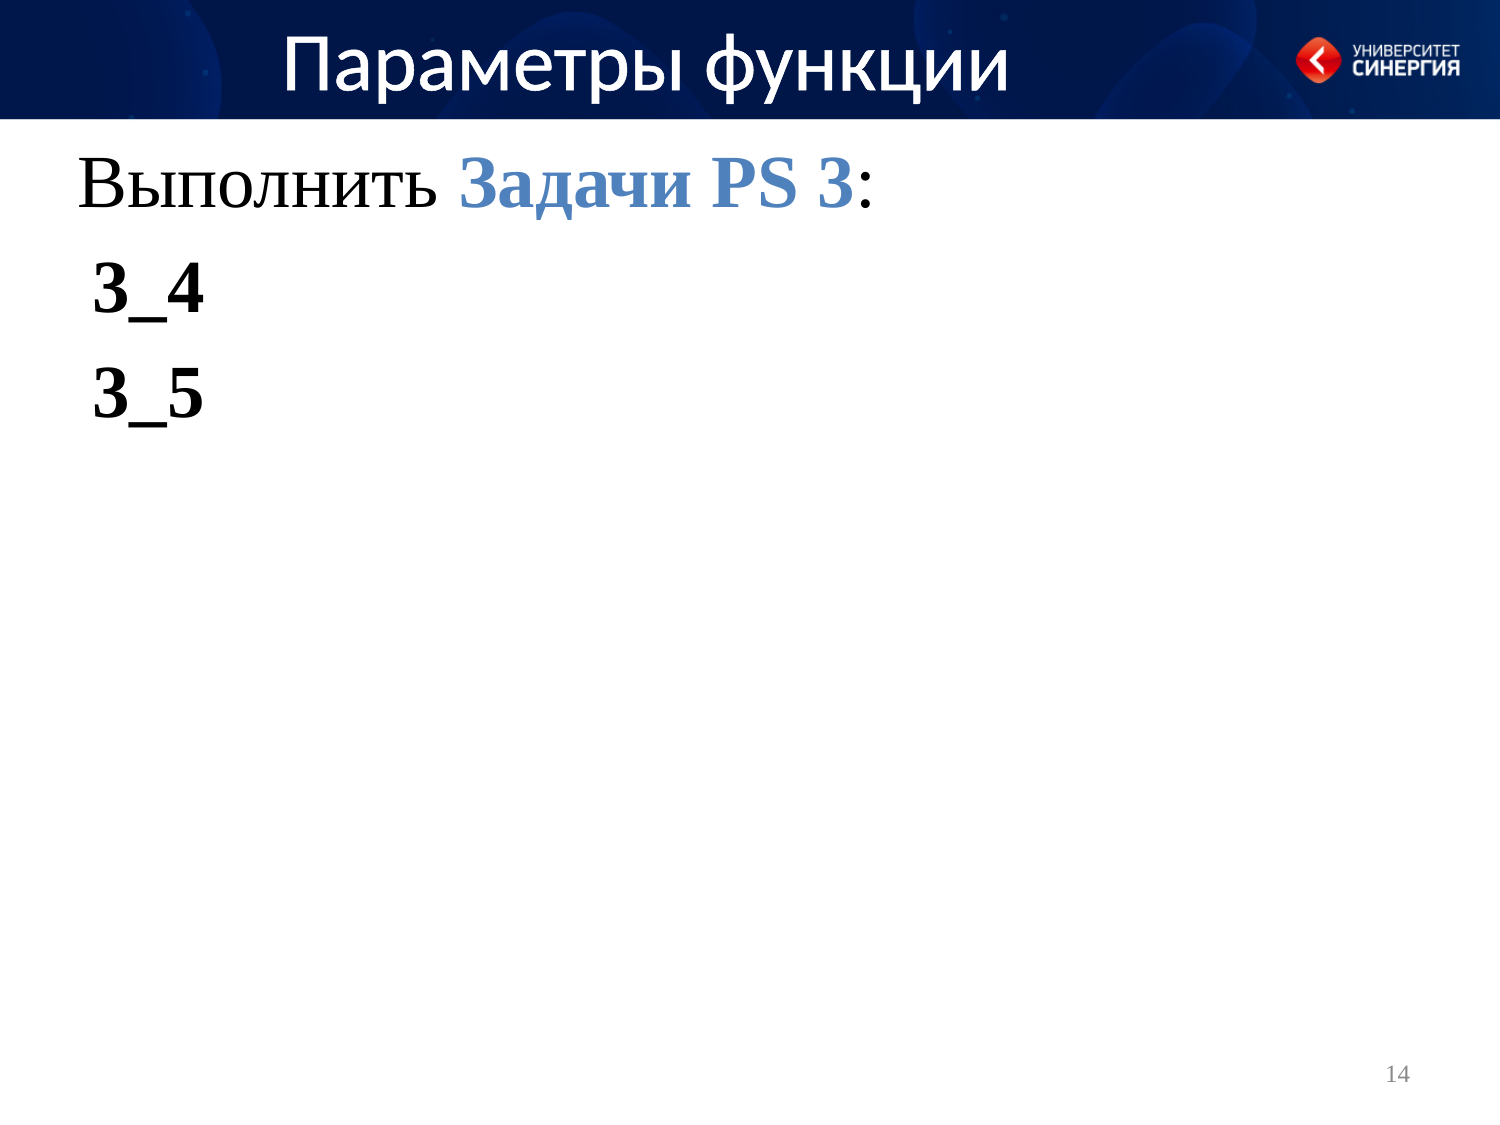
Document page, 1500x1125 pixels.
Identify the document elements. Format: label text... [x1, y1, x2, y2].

list Выполнить Задачи PS 3: 3_4 3_5 [17, 125, 1483, 1008]
slide_number 14 [1074, 1042, 1426, 1103]
picture [0, 0, 1500, 1125]
title Параметры функции [0, 0, 1294, 114]
